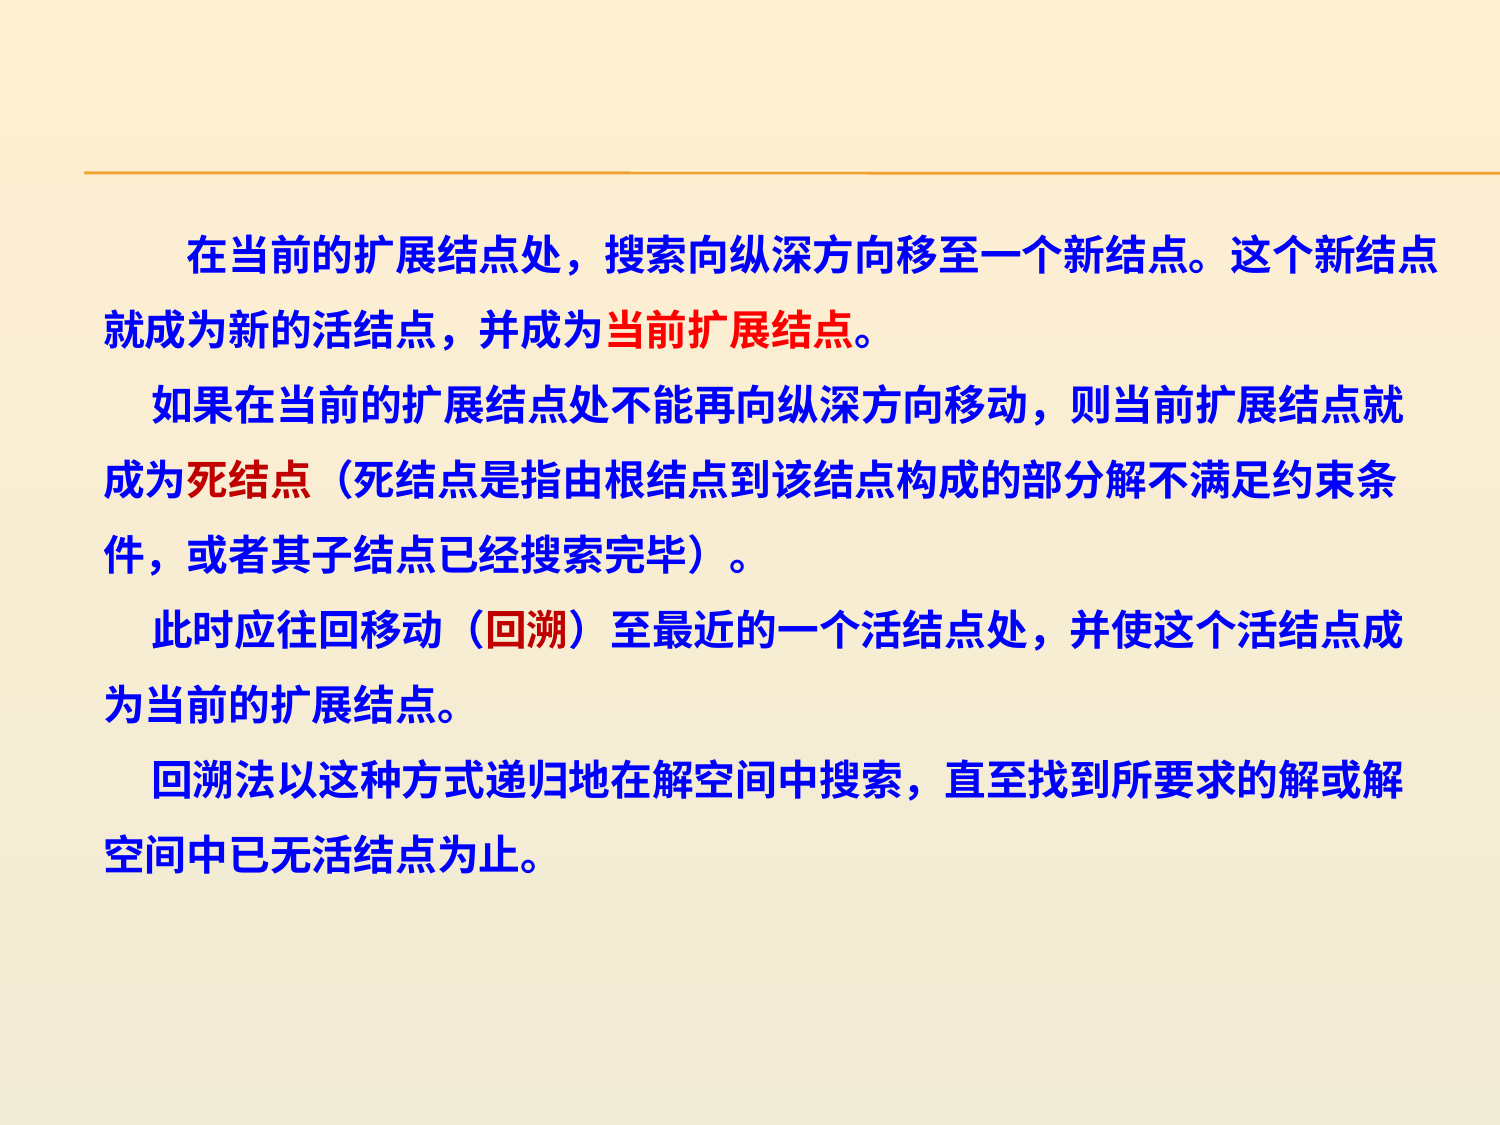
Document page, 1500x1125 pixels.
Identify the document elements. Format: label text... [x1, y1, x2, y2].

text_box 在当前的扩展结点处，搜索向纵深方向移至一个新结点。这个新结点就成为新的活结点，并成为当前扩展结点。 如果在当前的扩展结点处不能再向纵深方向移动，则当前扩展结点就成为死结点（死结点是指由根结点到该结点构成的部分解不满足约束条件，或者其子结点已经搜索完毕）。 此时应往回移动（回溯）至最近的一个活结点处，并使这个活结点成为当前的扩展结点。 回溯法以这种方式递归地在解空间中搜索，直至找到所要求的解或解空间中已无活结点为止。 [88, 196, 1459, 887]
